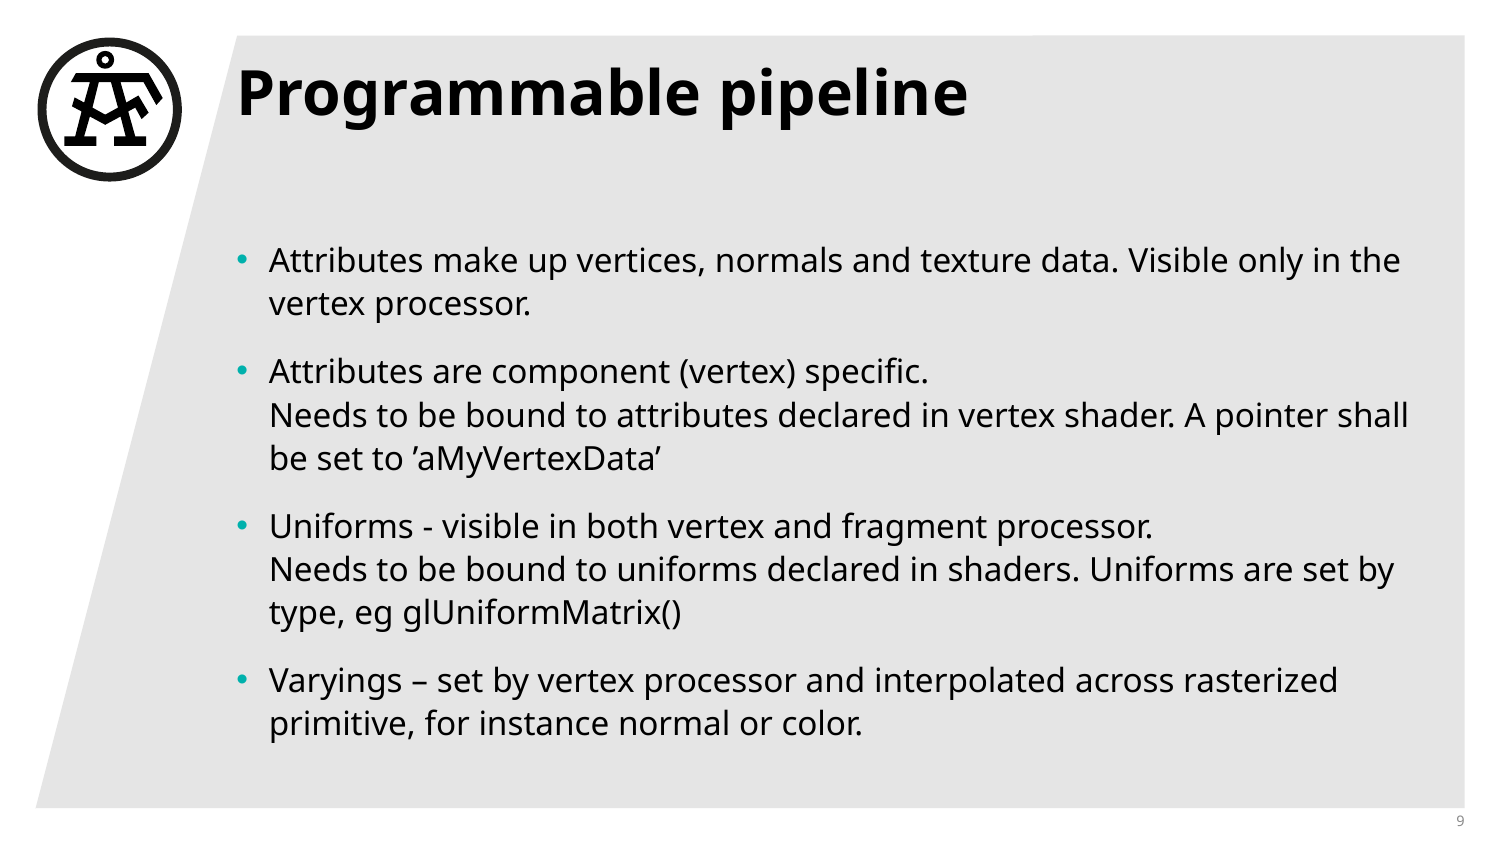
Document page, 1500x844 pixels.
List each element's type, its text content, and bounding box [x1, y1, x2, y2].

title Programmable pipeline [236, 67, 1424, 156]
slide_number 9 [1391, 798, 1465, 844]
list Attributes make up vertices, normals and texture data. Visible only in the vertex processor. Attributes are component (vertex) specific. Needs to be bound to attributes declared in vertex shader. A pointer shall be set to ’aMyVertexData’ Uniforms - visible in both vertex and fragment processor. Needs to be bound to uniforms declared in shaders. Uniforms are set by type, eg glUniformMatrix() Varyings – set by vertex processor and interpolated across rasterized primitive, for instance normal or color. [236, 236, 1424, 774]
